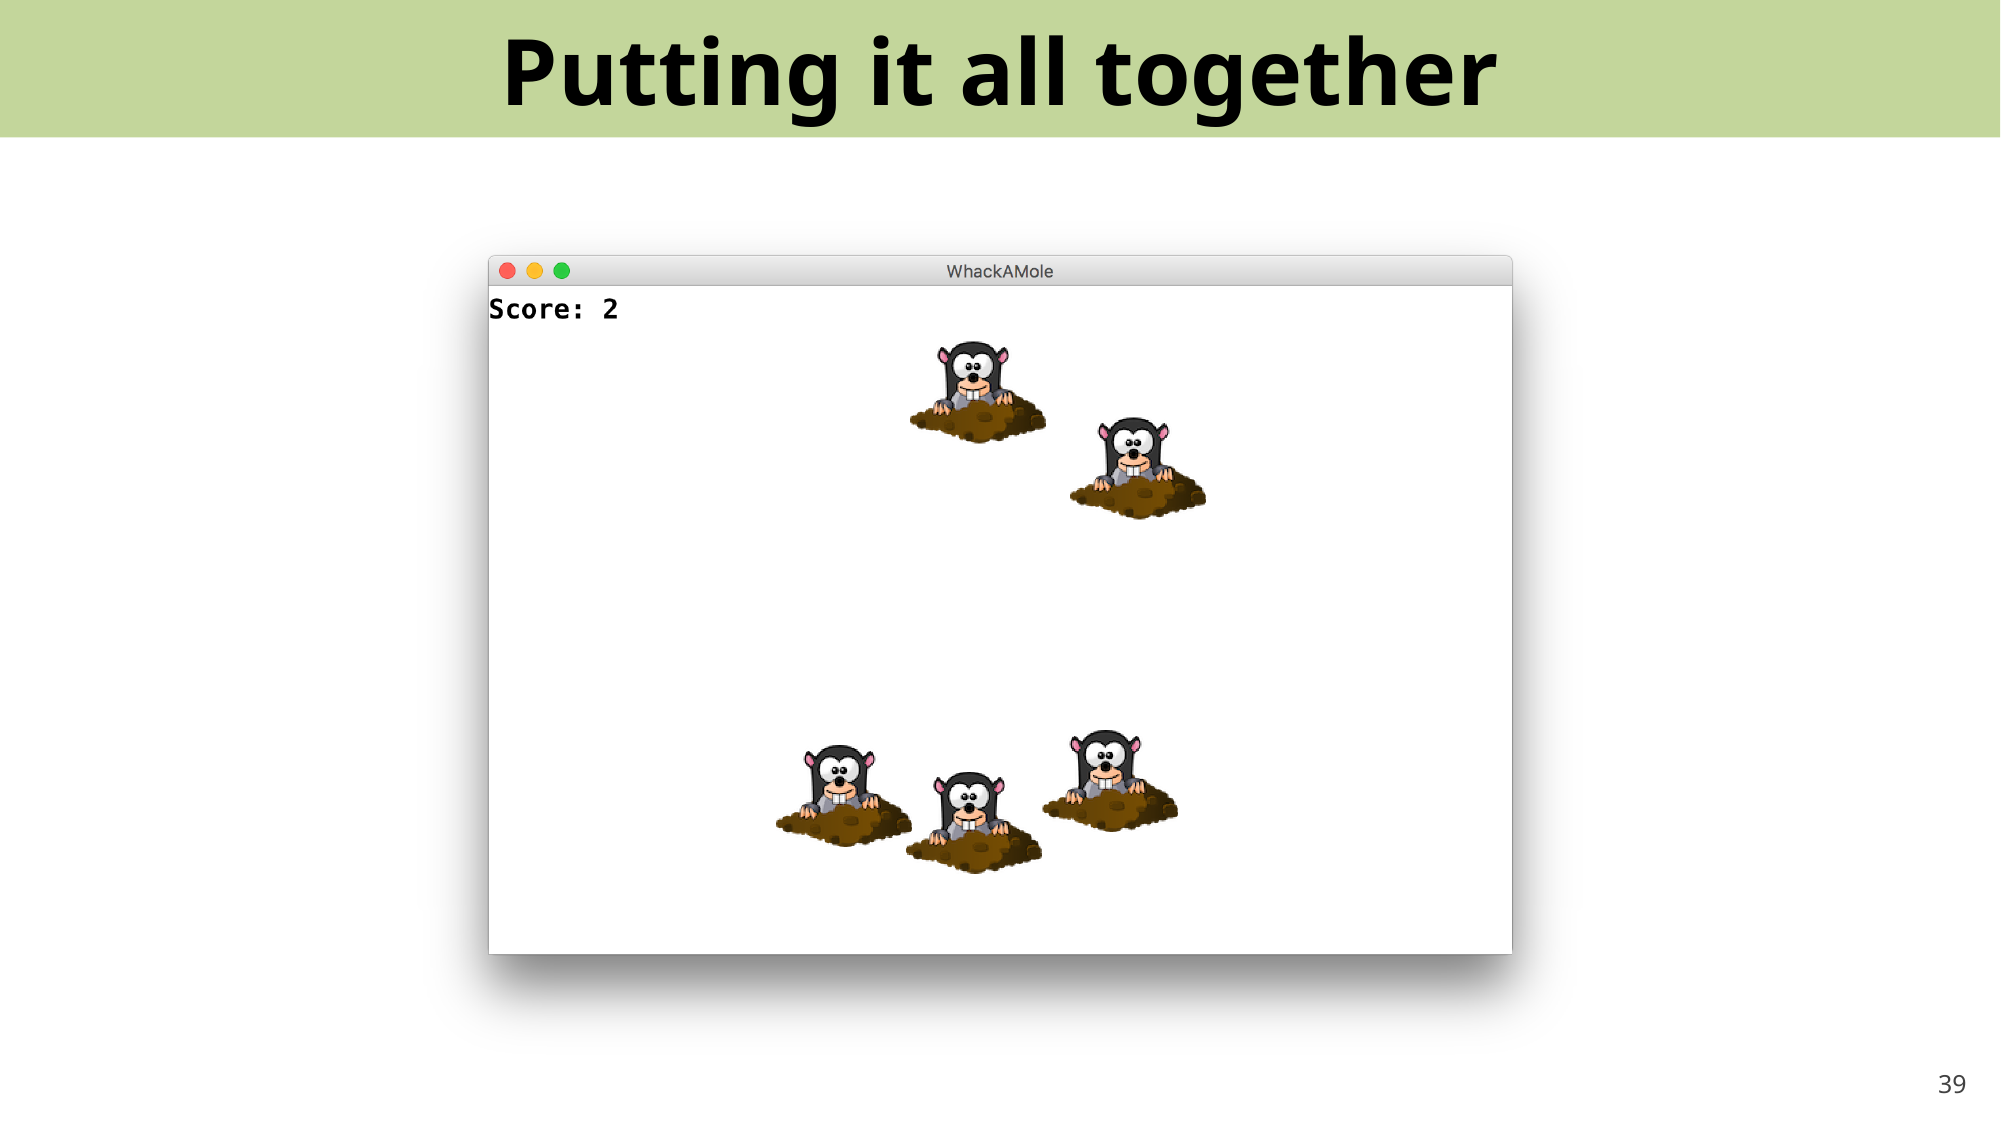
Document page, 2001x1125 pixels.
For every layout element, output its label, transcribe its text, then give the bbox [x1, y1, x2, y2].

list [411, 212, 1588, 1063]
title Putting it all together [99, 0, 1900, 138]
